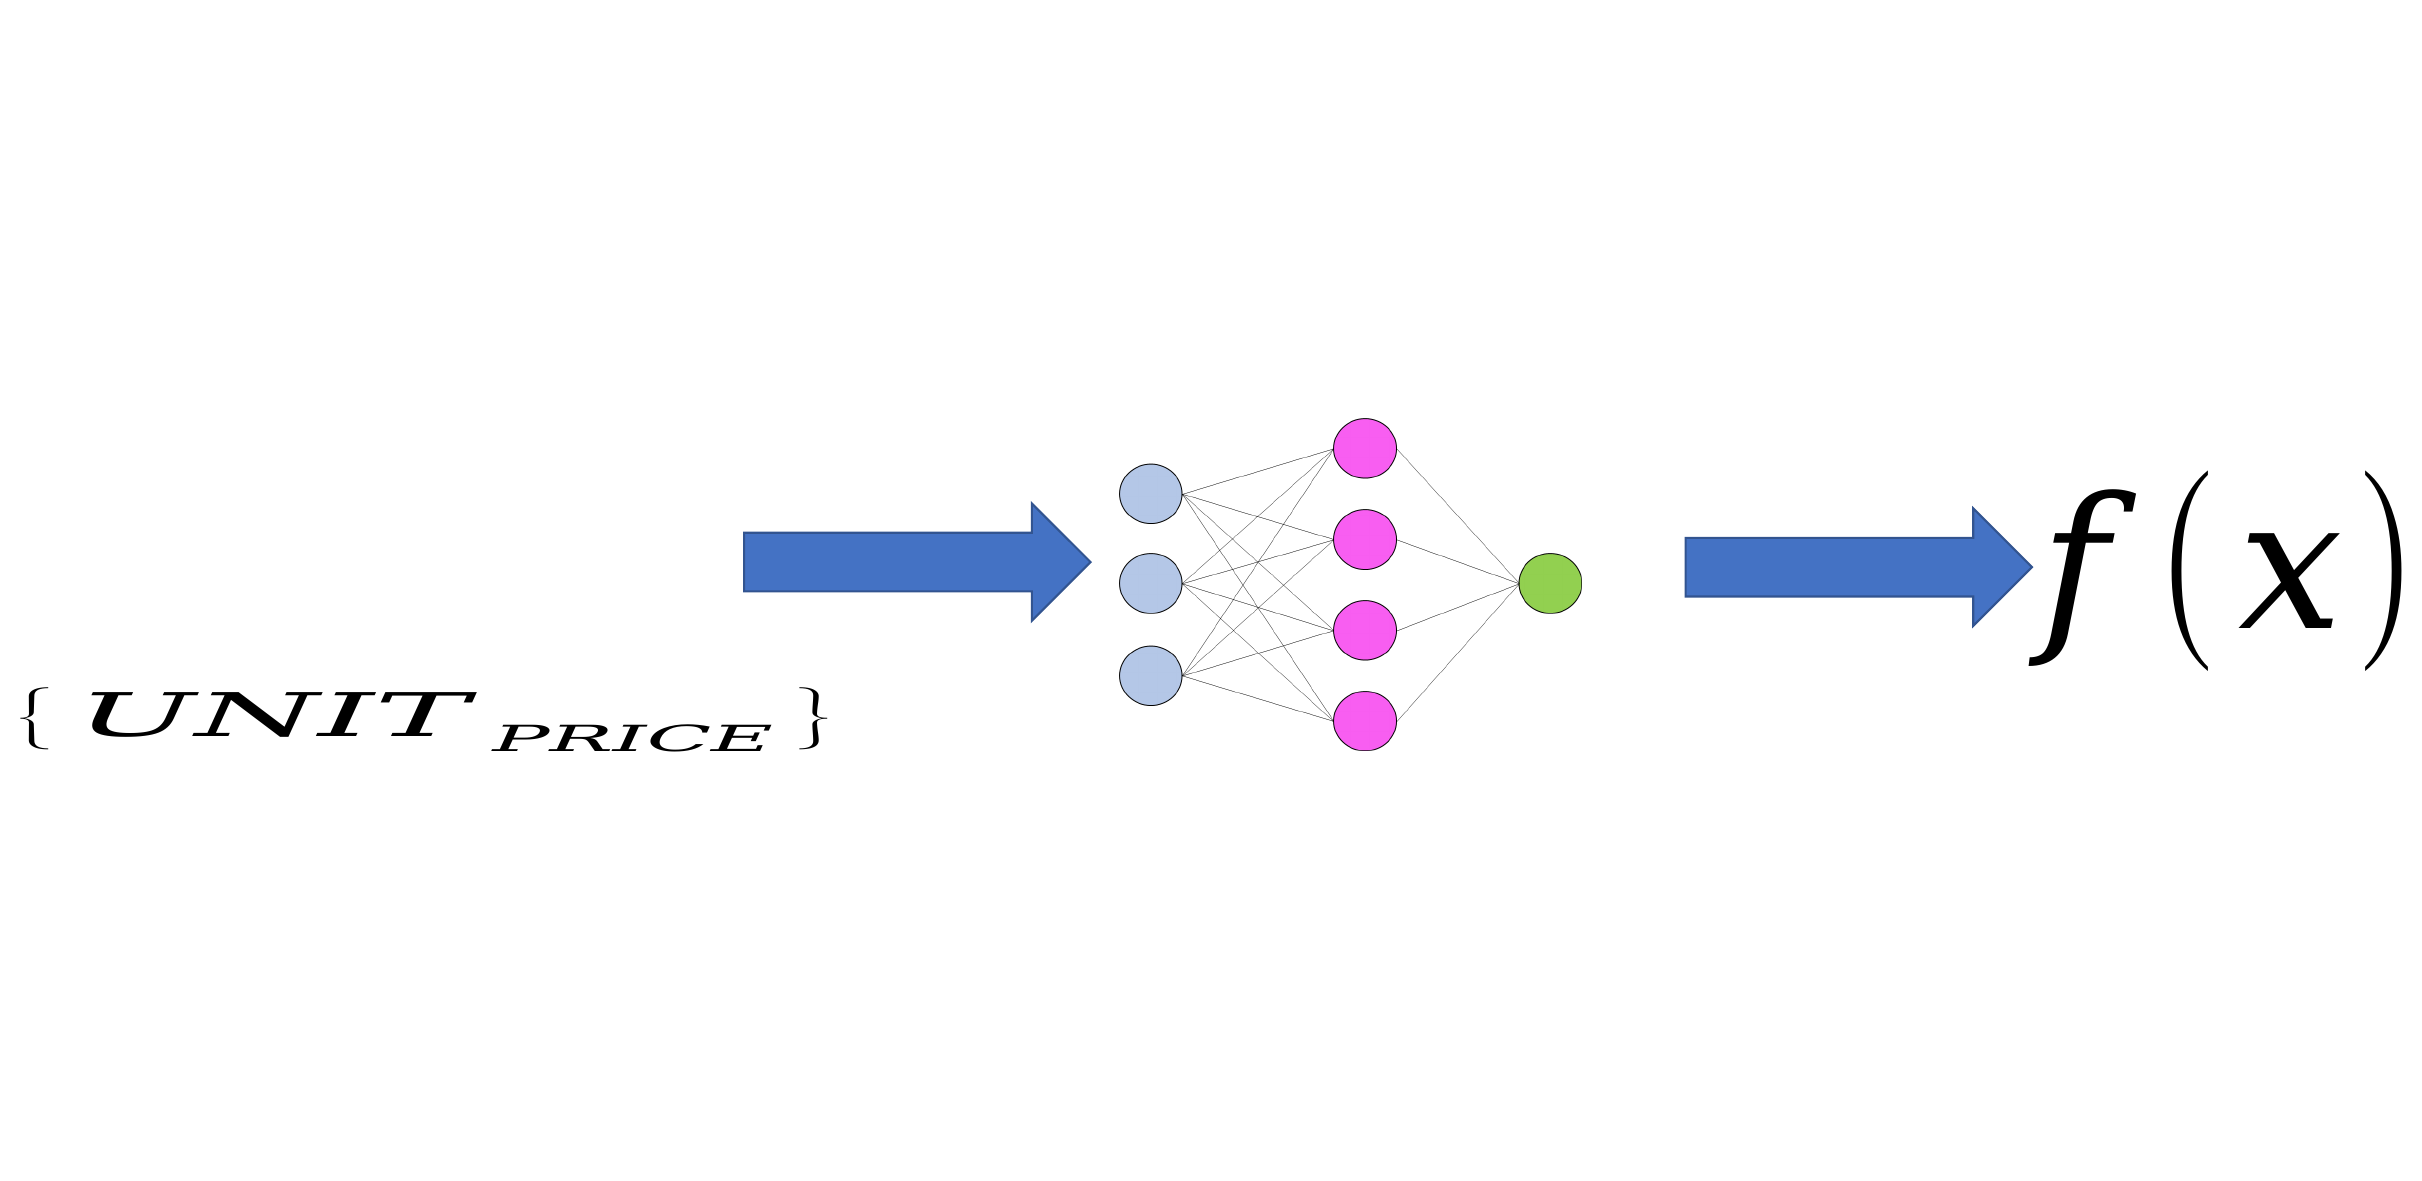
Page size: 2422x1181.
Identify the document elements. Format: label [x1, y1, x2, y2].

text_box [743, 500, 1093, 624]
text_box [1684, 505, 2034, 629]
picture [1119, 418, 1582, 751]
